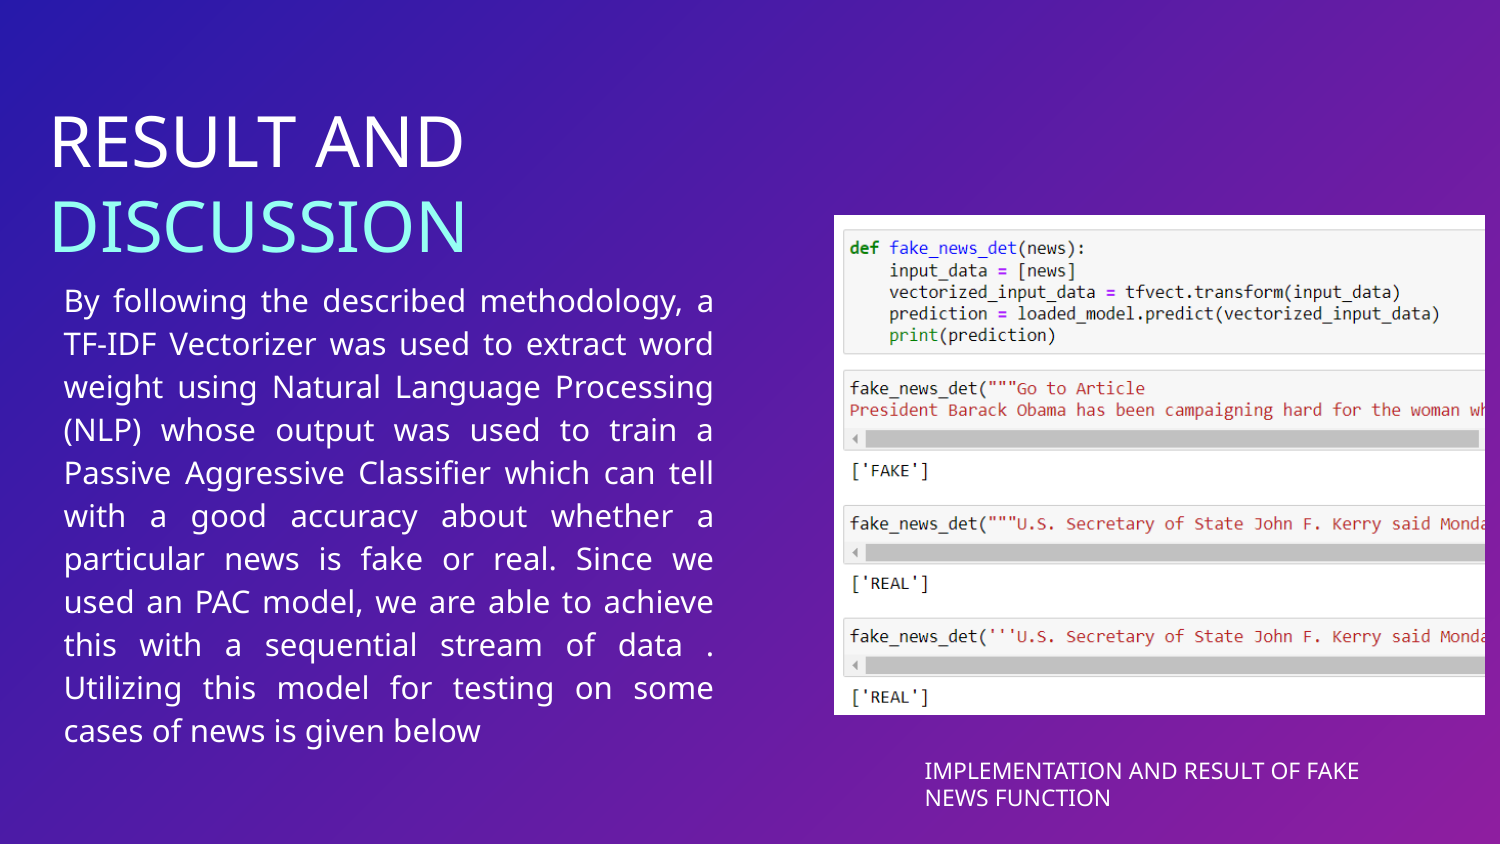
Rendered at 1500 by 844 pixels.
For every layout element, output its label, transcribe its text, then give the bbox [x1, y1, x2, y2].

text_box By following the described methodology, a TF-IDF Vectorizer was used to extract word weight using Natural Language Processing (NLP) whose output was used to train a Passive Aggressive Classifier which can tell with a good accuracy about whether a particular news is fake or real. Since we used an PAC model, we are able to achieve this with a sequential stream of data . Utilizing this model for testing on some cases of news is given below [48, 260, 730, 844]
text_box IMPLEMENTATION AND RESULT OF FAKE NEWS FUNCTION [909, 741, 1410, 827]
title RESULT AND DISCUSSION [48, 97, 754, 191]
picture [834, 215, 1485, 715]
